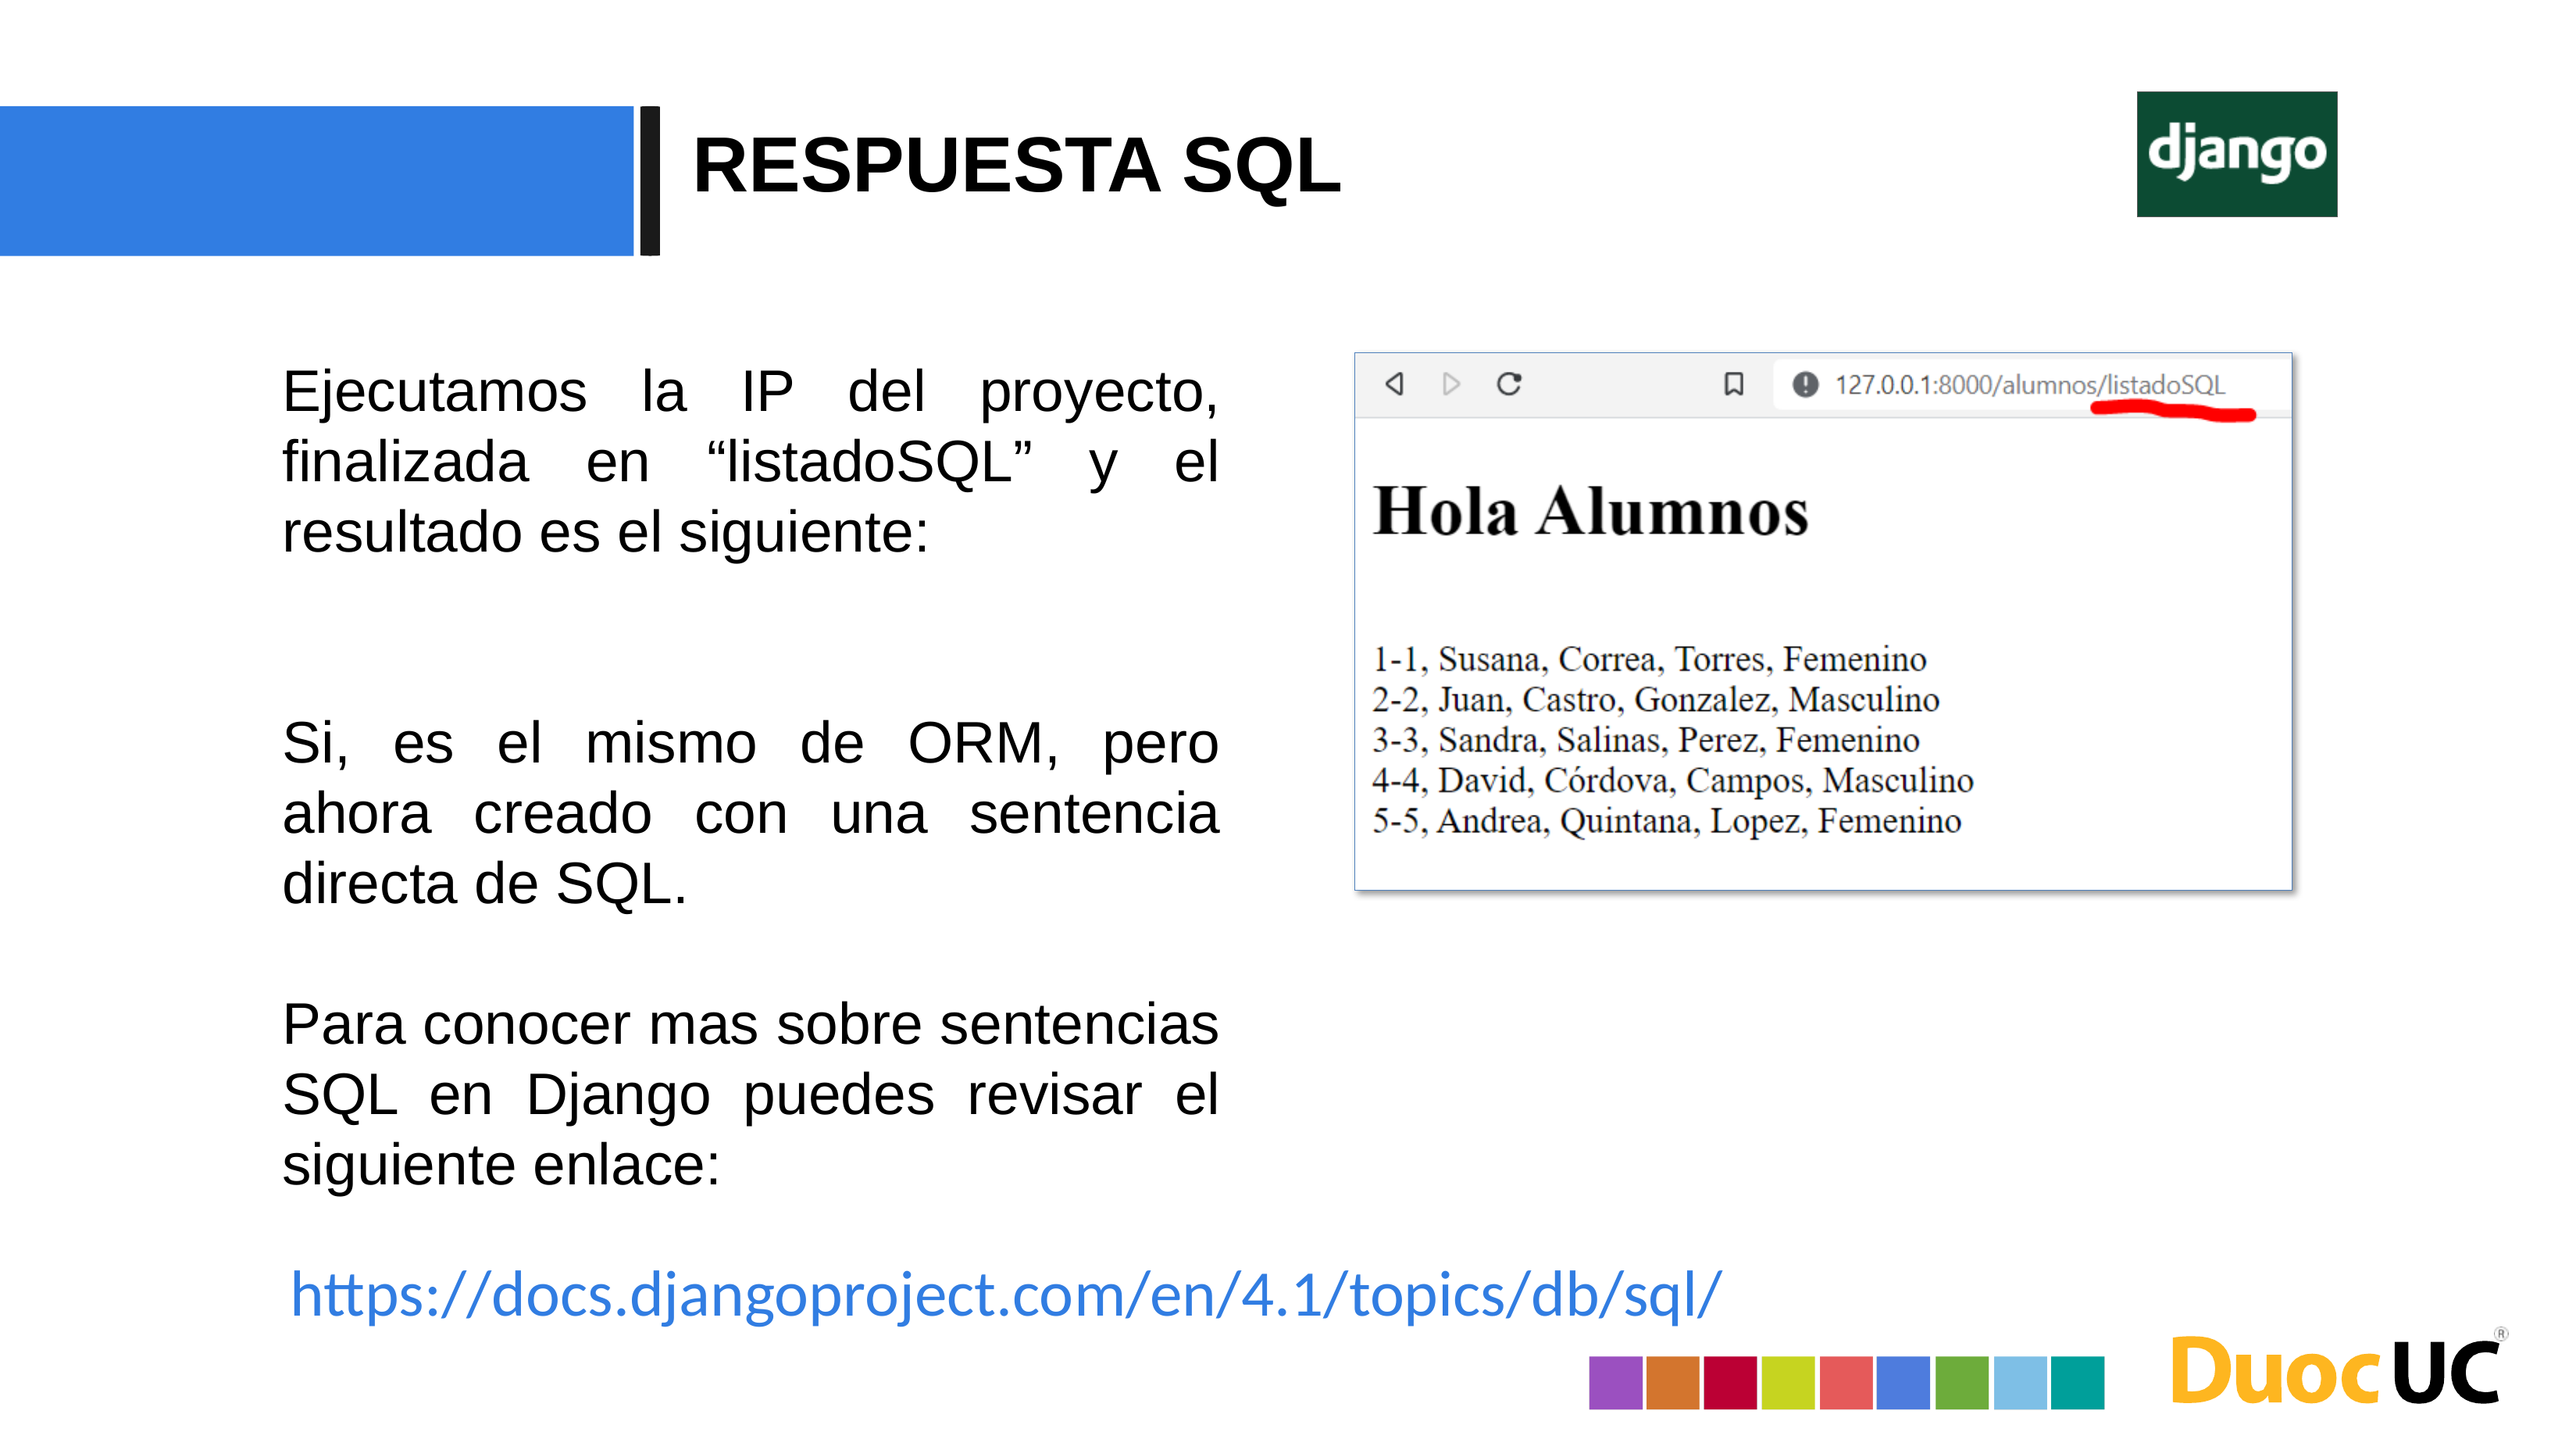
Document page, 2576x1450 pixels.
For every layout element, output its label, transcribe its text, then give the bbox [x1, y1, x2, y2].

list RESPUESTA SQL [692, 113, 1982, 209]
picture [1354, 352, 2292, 891]
picture [2137, 91, 2338, 217]
text_box https://docs.djangoproject.com/en/4.1/topics/db/sql/ [278, 1245, 1802, 1335]
picture [1579, 1327, 2121, 1434]
list Ejecutamos la IP del proyecto, finalizada en “listadoSQL” y el resultado es el siguiente: Si, es el mismo de ORM, pero ahora creado con una sentencia directa de SQL. Para conocer mas sobre sentencias SQL en Django puedes revisar el siguiente enlace: [282, 352, 1222, 1205]
picture [2494, 1327, 2509, 1341]
